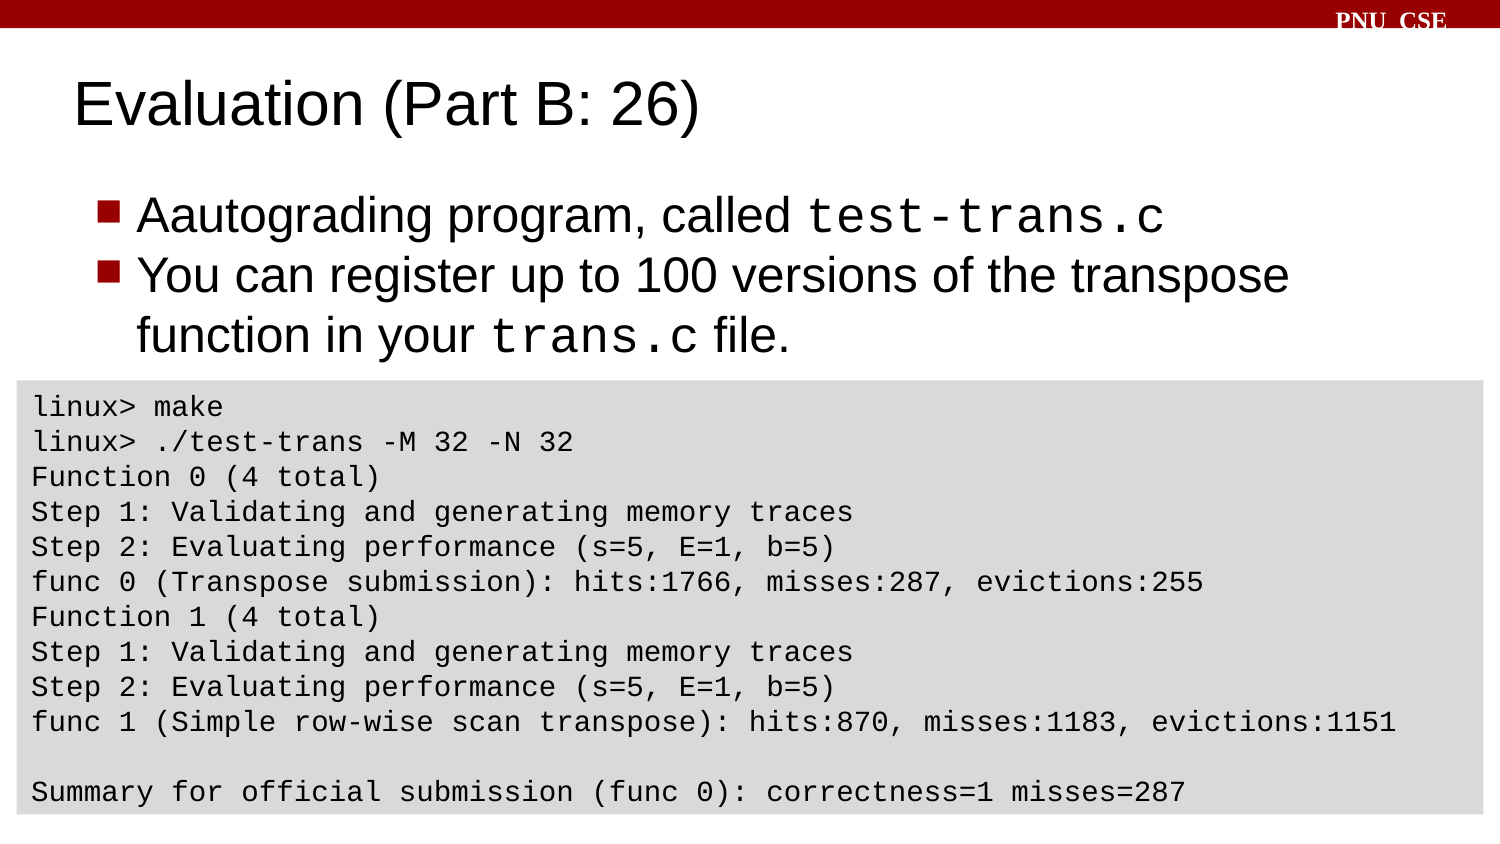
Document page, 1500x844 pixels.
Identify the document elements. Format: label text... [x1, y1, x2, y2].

list Aautograding program, called test-trans.c You can register up to 100 versions of the transpose function in your trans.c file. [65, 167, 1361, 380]
title Evaluation (Part B: 26) [58, 53, 1304, 148]
text_box linux> make linux> ./test-trans -M 32 -N 32 Function 0 (4 total) Step 1: Validating and generating memory traces Step 2: Evaluating performance (s=5, E=1, b=5) func 0 (Transpose submission): hits:1766, misses:287, evictions:255 Function 1 (4 total) Step 1: Validating and generating memory traces Step 2: Evaluating performance (s=5, E=1, b=5) func 1 (Simple row-wise scan transpose): hits:870, misses:1183, evictions:1151 Summary for official submission (func 0): correctness=1 misses=287 [16, 380, 1484, 815]
